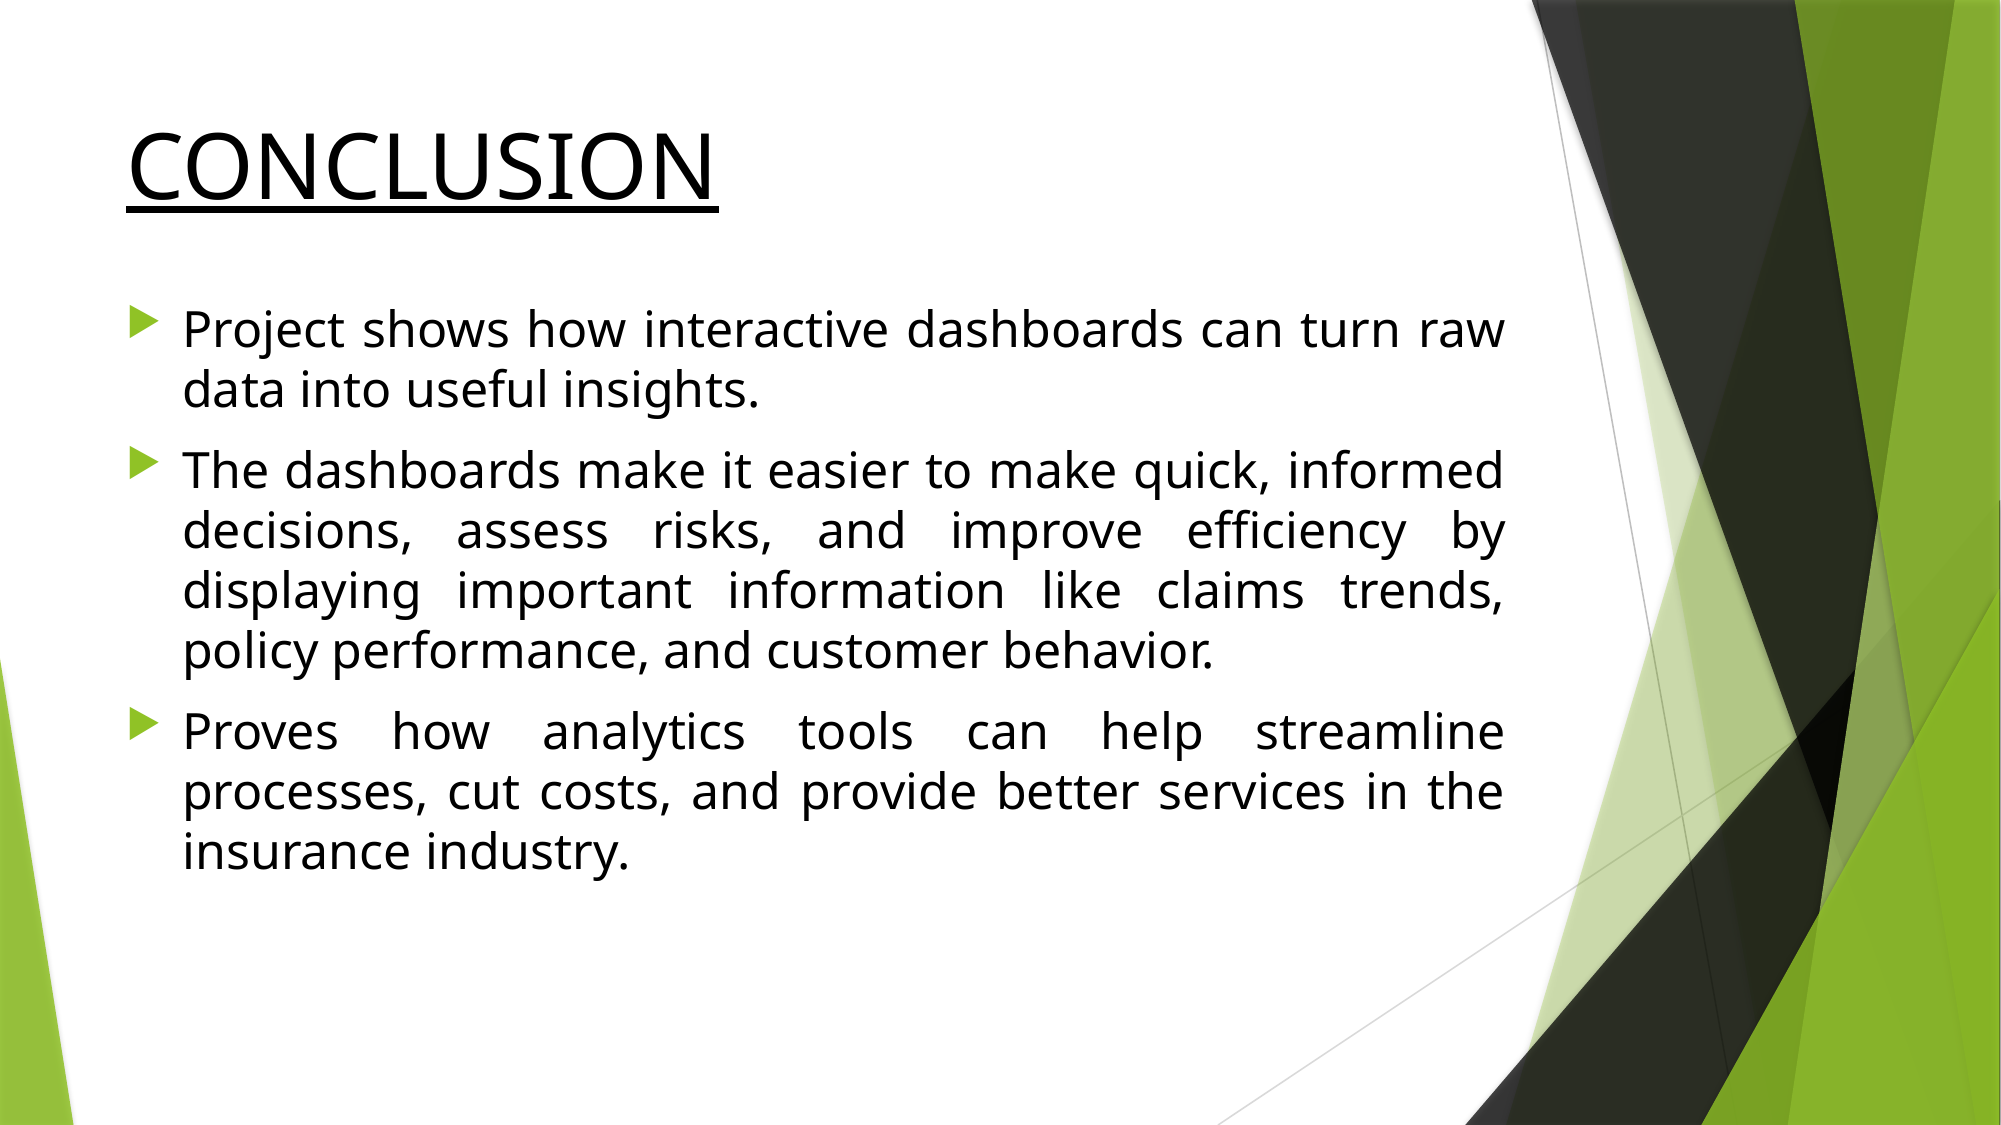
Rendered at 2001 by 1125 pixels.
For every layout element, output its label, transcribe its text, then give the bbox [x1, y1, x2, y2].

title CONCLUSION [111, 99, 1522, 289]
list Project shows how interactive dashboards can turn raw data into useful insights. The dashboards make it easier to make quick, informed decisions, assess risks, and improve efficiency by displaying important information like claims trends, policy performance, and customer behavior. Proves how analytics tools can help streamline processes, cut costs, and provide better services in the insurance industry. [111, 289, 1522, 927]
